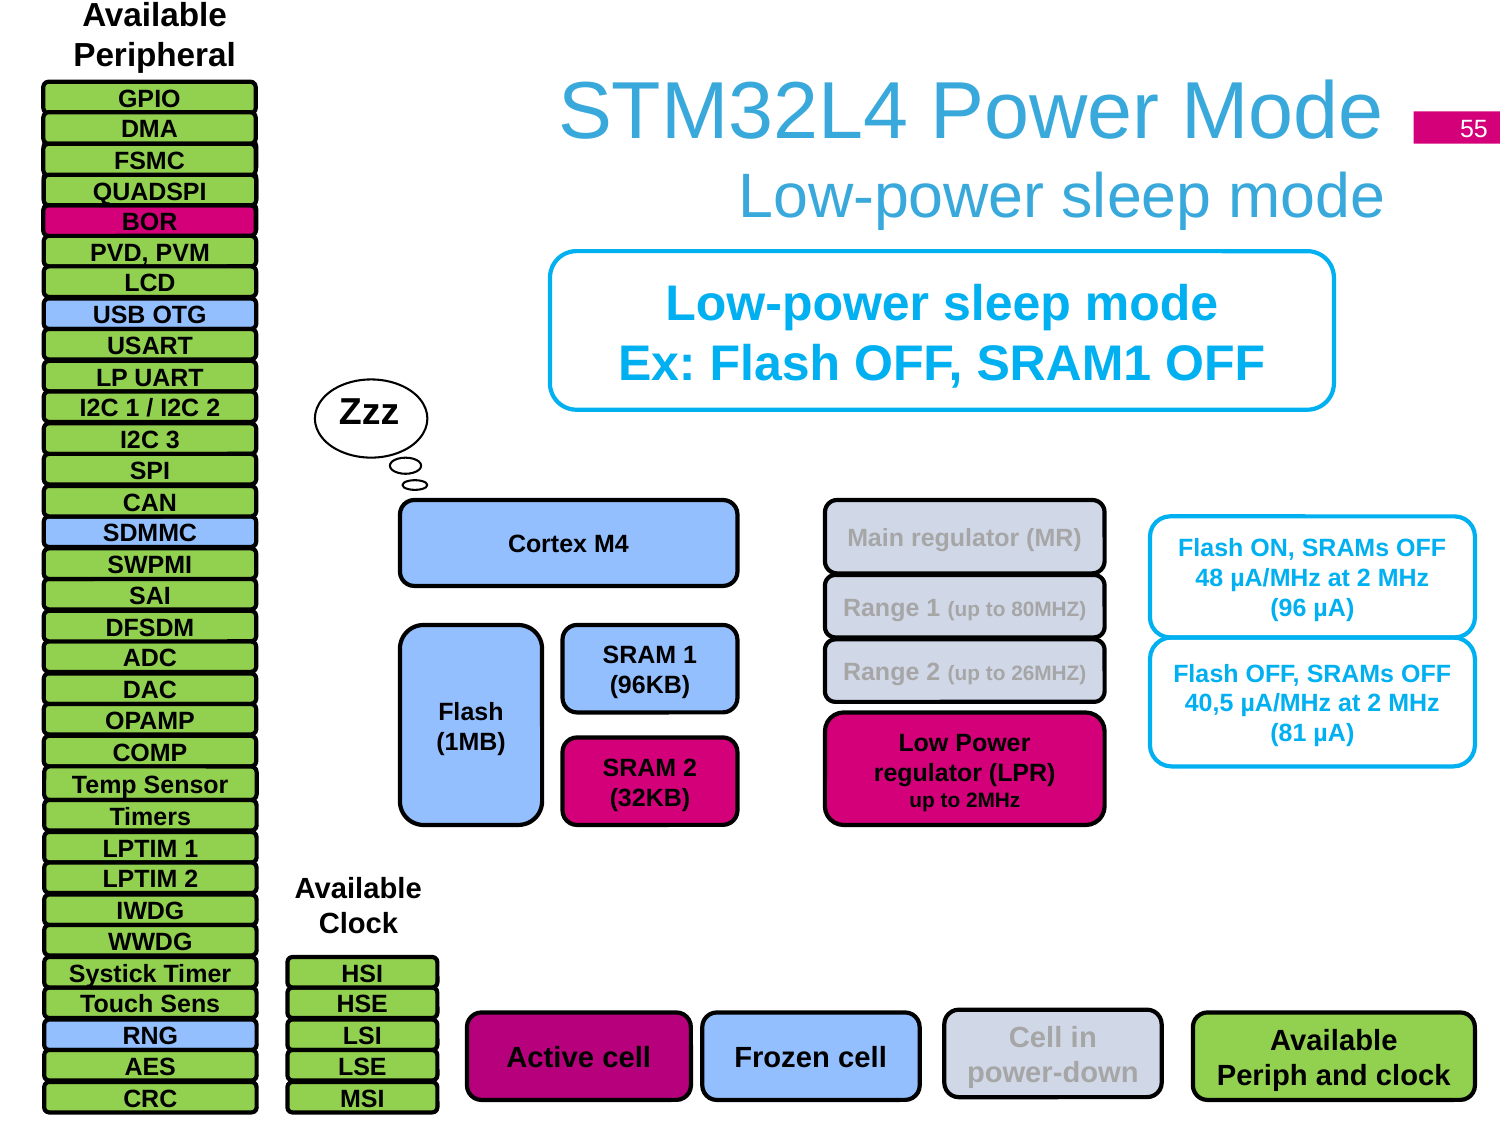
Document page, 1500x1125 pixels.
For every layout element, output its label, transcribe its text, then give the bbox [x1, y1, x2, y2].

title STM32L4 Power Mode Low-power sleep mode [441, 50, 1400, 238]
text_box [314, 360, 441, 491]
picture [37, 1022, 43, 1104]
text_box Available Periph and clock [1190, 1010, 1478, 1103]
text_box SRAM 1 (96KB) [560, 622, 740, 715]
text_box SRAM 2 (32KB) [560, 735, 740, 828]
text_box Active cell [464, 1010, 694, 1103]
text_box Cell in power-down [942, 1007, 1164, 1100]
slide_number 55 [1413, 111, 1500, 144]
text_box Range 1 (up to 80MHZ) [822, 574, 1107, 638]
text_box Low Power regulator (LPR) up to 2MHz [822, 710, 1107, 828]
text_box Flash ON, SRAMs OFF 48 µA/MHz at 2 MHz (96 µA) [1147, 514, 1478, 640]
text_box Main regulator (MR) [822, 497, 1107, 576]
text_box Flash (1MB) [441, 622, 545, 828]
text_box Frozen cell [700, 1010, 922, 1103]
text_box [43, 0, 438, 1113]
text_box Flash OFF, SRAMs OFF 40,5 µA/MHz at 2 MHz (81 µA) [1147, 638, 1478, 769]
text_box Range 2 (up to 26MHZ) [822, 637, 1107, 704]
text_box Cortex M4 [441, 497, 740, 589]
text_box Low-power sleep mode Ex: Flash OFF, SRAM1 OFF [547, 249, 1337, 412]
